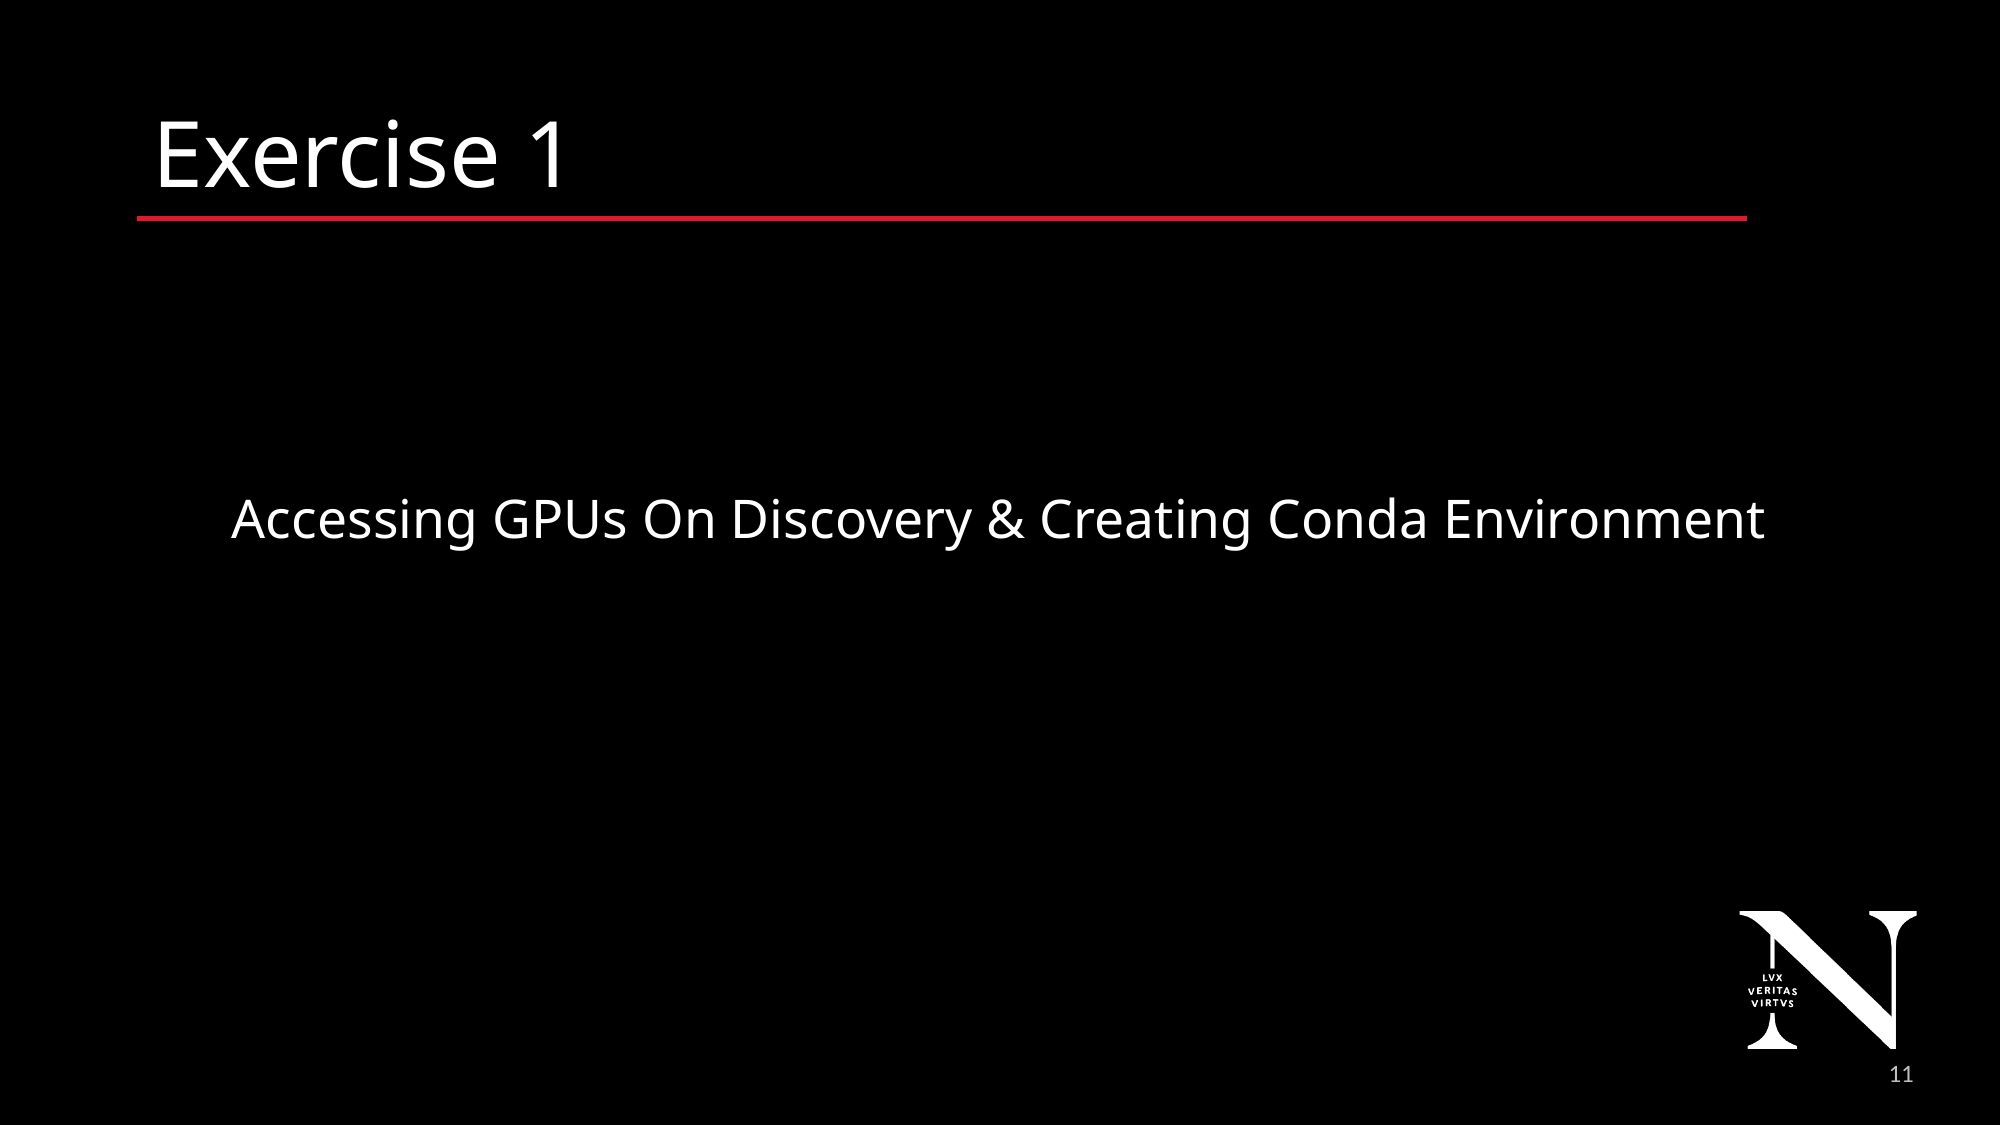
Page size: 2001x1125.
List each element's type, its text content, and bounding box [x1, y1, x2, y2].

title Exercise 1 [137, 49, 1863, 267]
slide_number 12 [1479, 1042, 1930, 1103]
list Accessing GPUs On Discovery & Creating Conda Environment [137, 485, 1863, 594]
